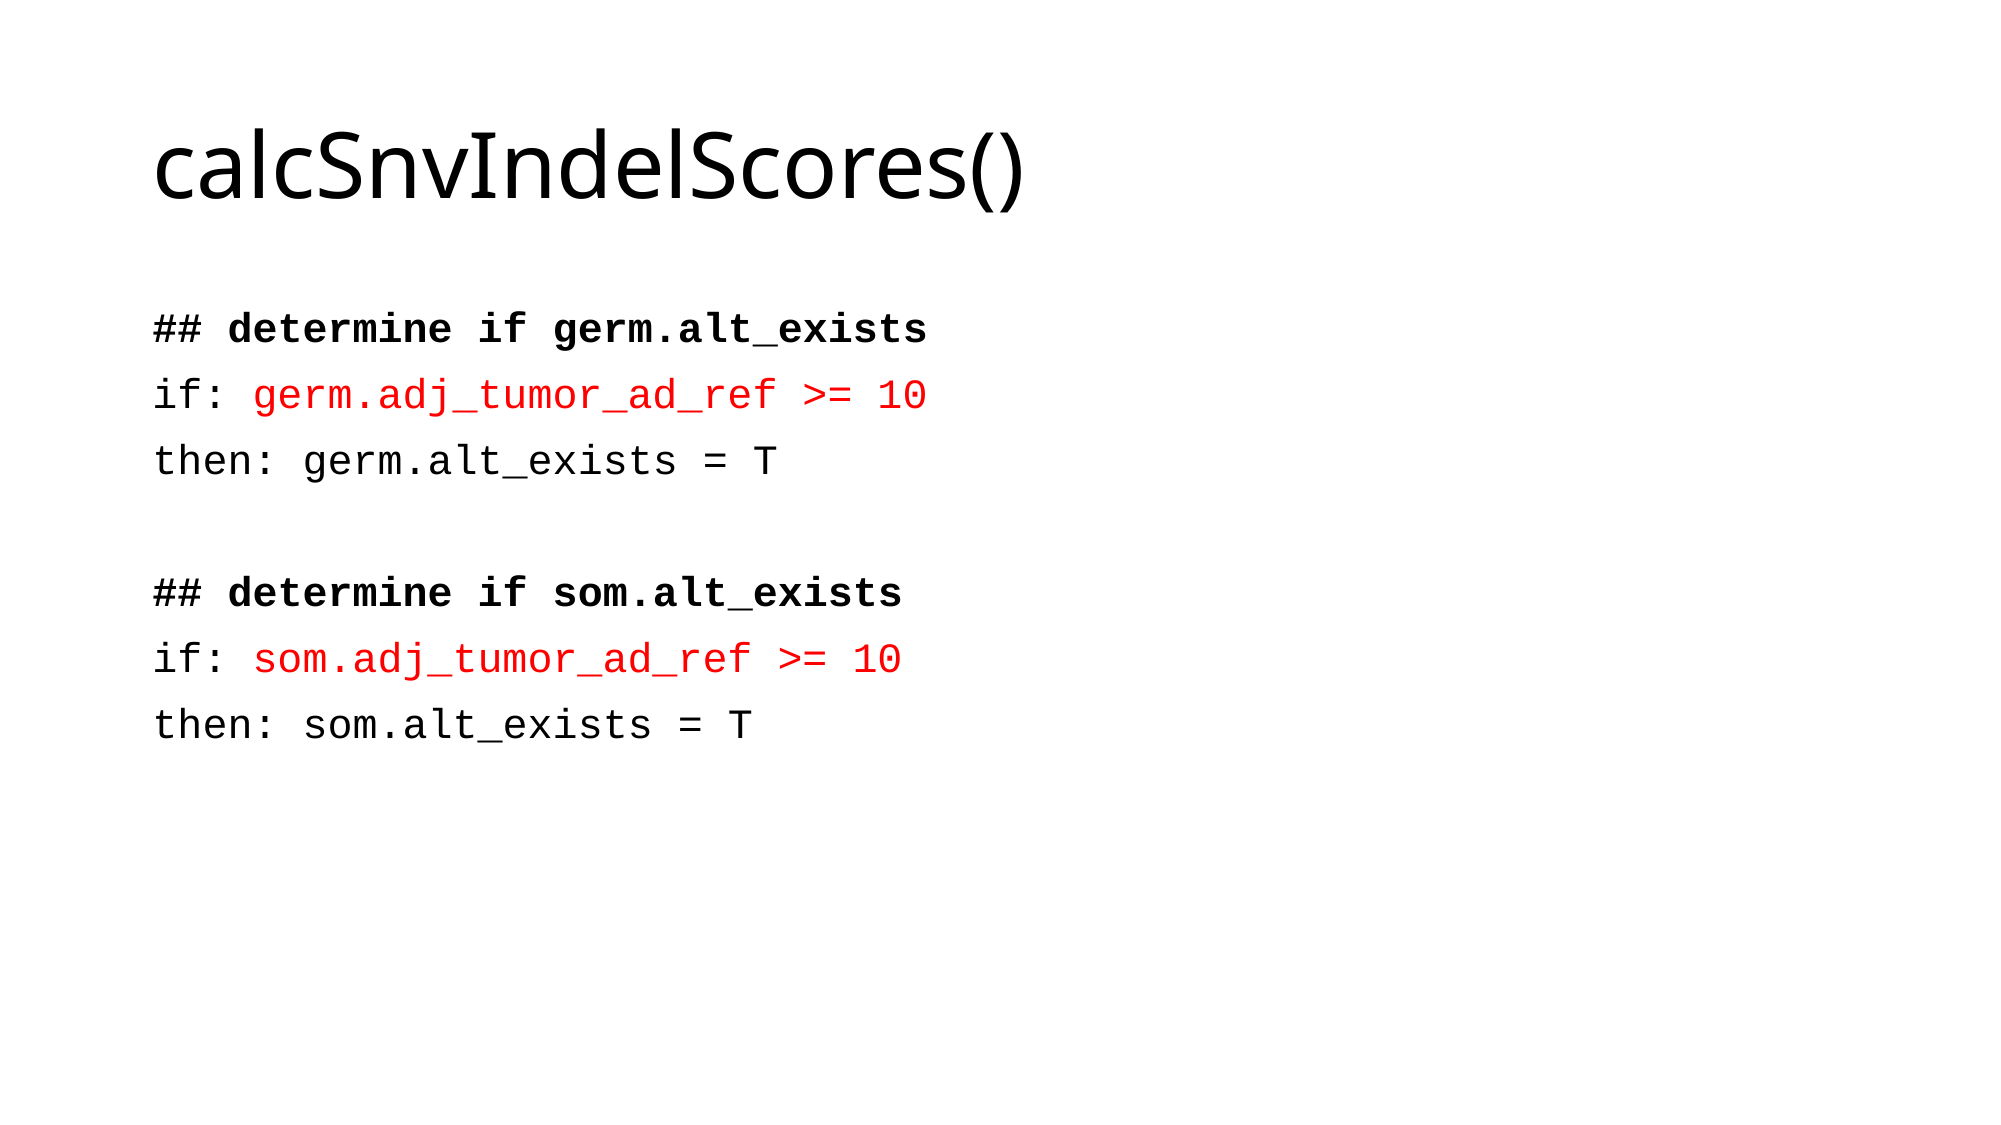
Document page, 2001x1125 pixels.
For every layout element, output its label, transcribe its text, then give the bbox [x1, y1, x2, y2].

list ## determine if germ.alt_exists if: germ.adj_tumor_ad_ref >= 10 then: germ.alt_exists = T ## determine if som.alt_exists if: som.adj_tumor_ad_ref >= 10 then: som.alt_exists = T [137, 299, 1863, 1066]
title calcSnvIndelScores() [137, 59, 1863, 278]
